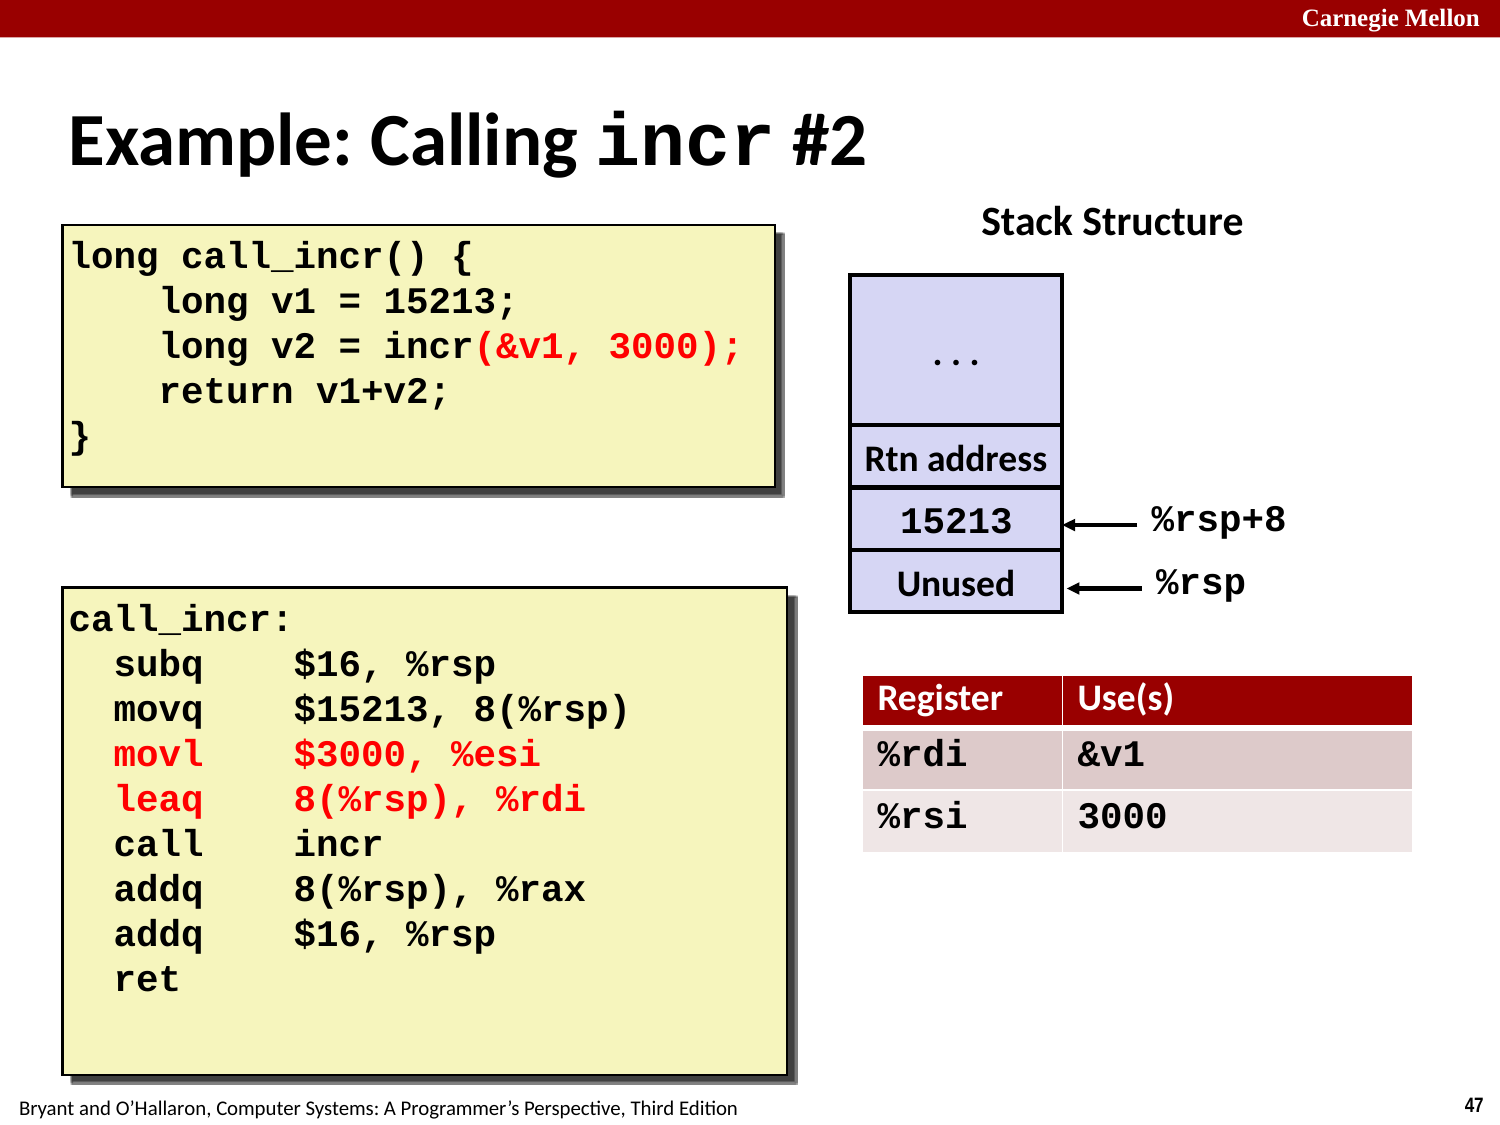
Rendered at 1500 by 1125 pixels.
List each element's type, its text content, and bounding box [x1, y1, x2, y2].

table_cell &v1 [1063, 731, 1412, 789]
text_box Rtn address [849, 424, 1063, 488]
title Example: Calling incr #2 [62, 41, 1438, 230]
text_box 15213 [849, 488, 1063, 549]
text_box %rsp [1149, 551, 1258, 610]
text_box call_incr: subq $16, %rsp movq $15213, 8(%rsp) movl $3000, %esi leaq 8(%rsp), %rdi call incr addq 8(%rsp), %rax addq $16, %rsp ret [62, 587, 788, 1075]
text_box Unused [849, 549, 1063, 613]
text_box long call_incr() { long v1 = 15213; long v2 = incr(&v1, 3000); return v1+v2; } [62, 224, 775, 488]
table_cell %rdi [863, 731, 1062, 789]
table_header Use(s) [1063, 676, 1412, 725]
table_cell %rsi [863, 791, 1062, 852]
table_header Register [863, 676, 1062, 725]
text_box %rsp+8 [1145, 487, 1295, 546]
table_cell 3000 [1063, 791, 1412, 852]
text_box Stack Structure [974, 187, 1258, 251]
text_box . . . [849, 274, 1063, 424]
